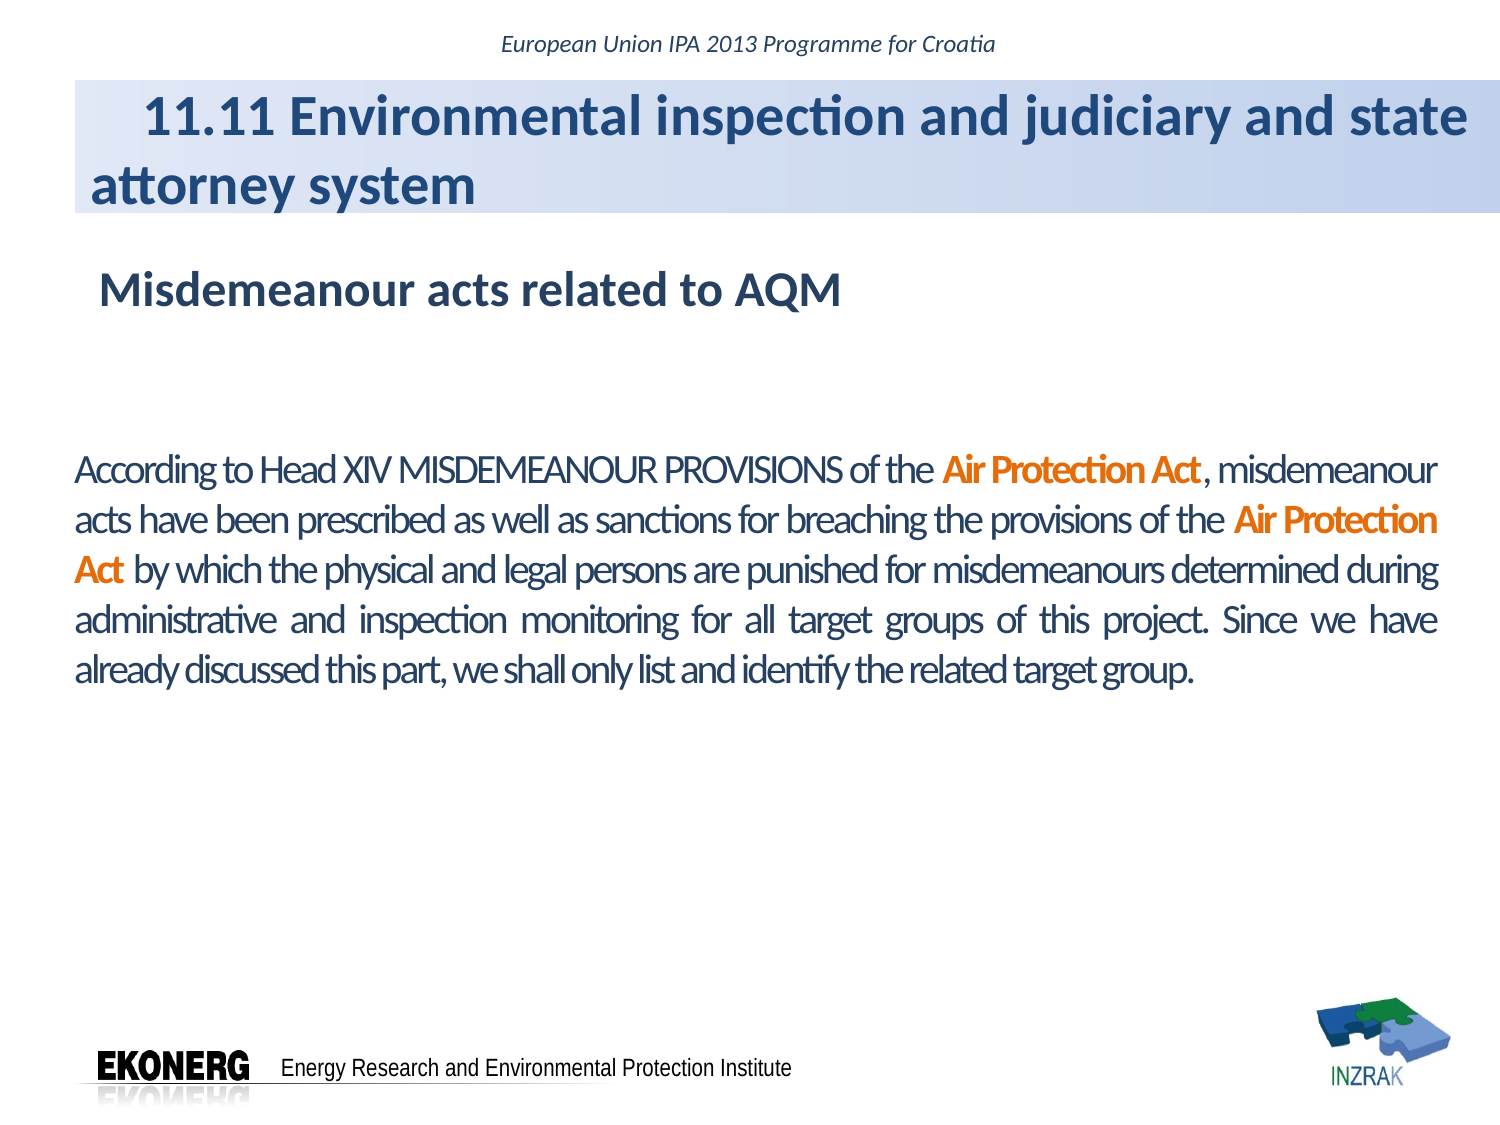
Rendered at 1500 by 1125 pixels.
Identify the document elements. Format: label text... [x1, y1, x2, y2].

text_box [72, 1043, 812, 1112]
text_box European Union IPA 2013 Programme for Croatia [0, 23, 1498, 71]
title 11.11 Environmental inspection and judiciary and state attorney system [75, 80, 1500, 213]
text_box According to Head XIV MISDEMEANOUR PROVISIONS of the Air Protection Act, misdemeanour acts have been prescribed as well as sanctions for breaching the provisions of the Air Protection Act by which the physical and legal persons are punished for misdemeanours determined during administrative and inspection monitoring for all target groups of this project. Since we have already discussed this part, we shall only list and identify the related target group. [59, 434, 1451, 850]
text_box Misdemeanour acts related to AQM [84, 249, 1451, 325]
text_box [61, 1038, 636, 1112]
picture [1315, 996, 1451, 1093]
